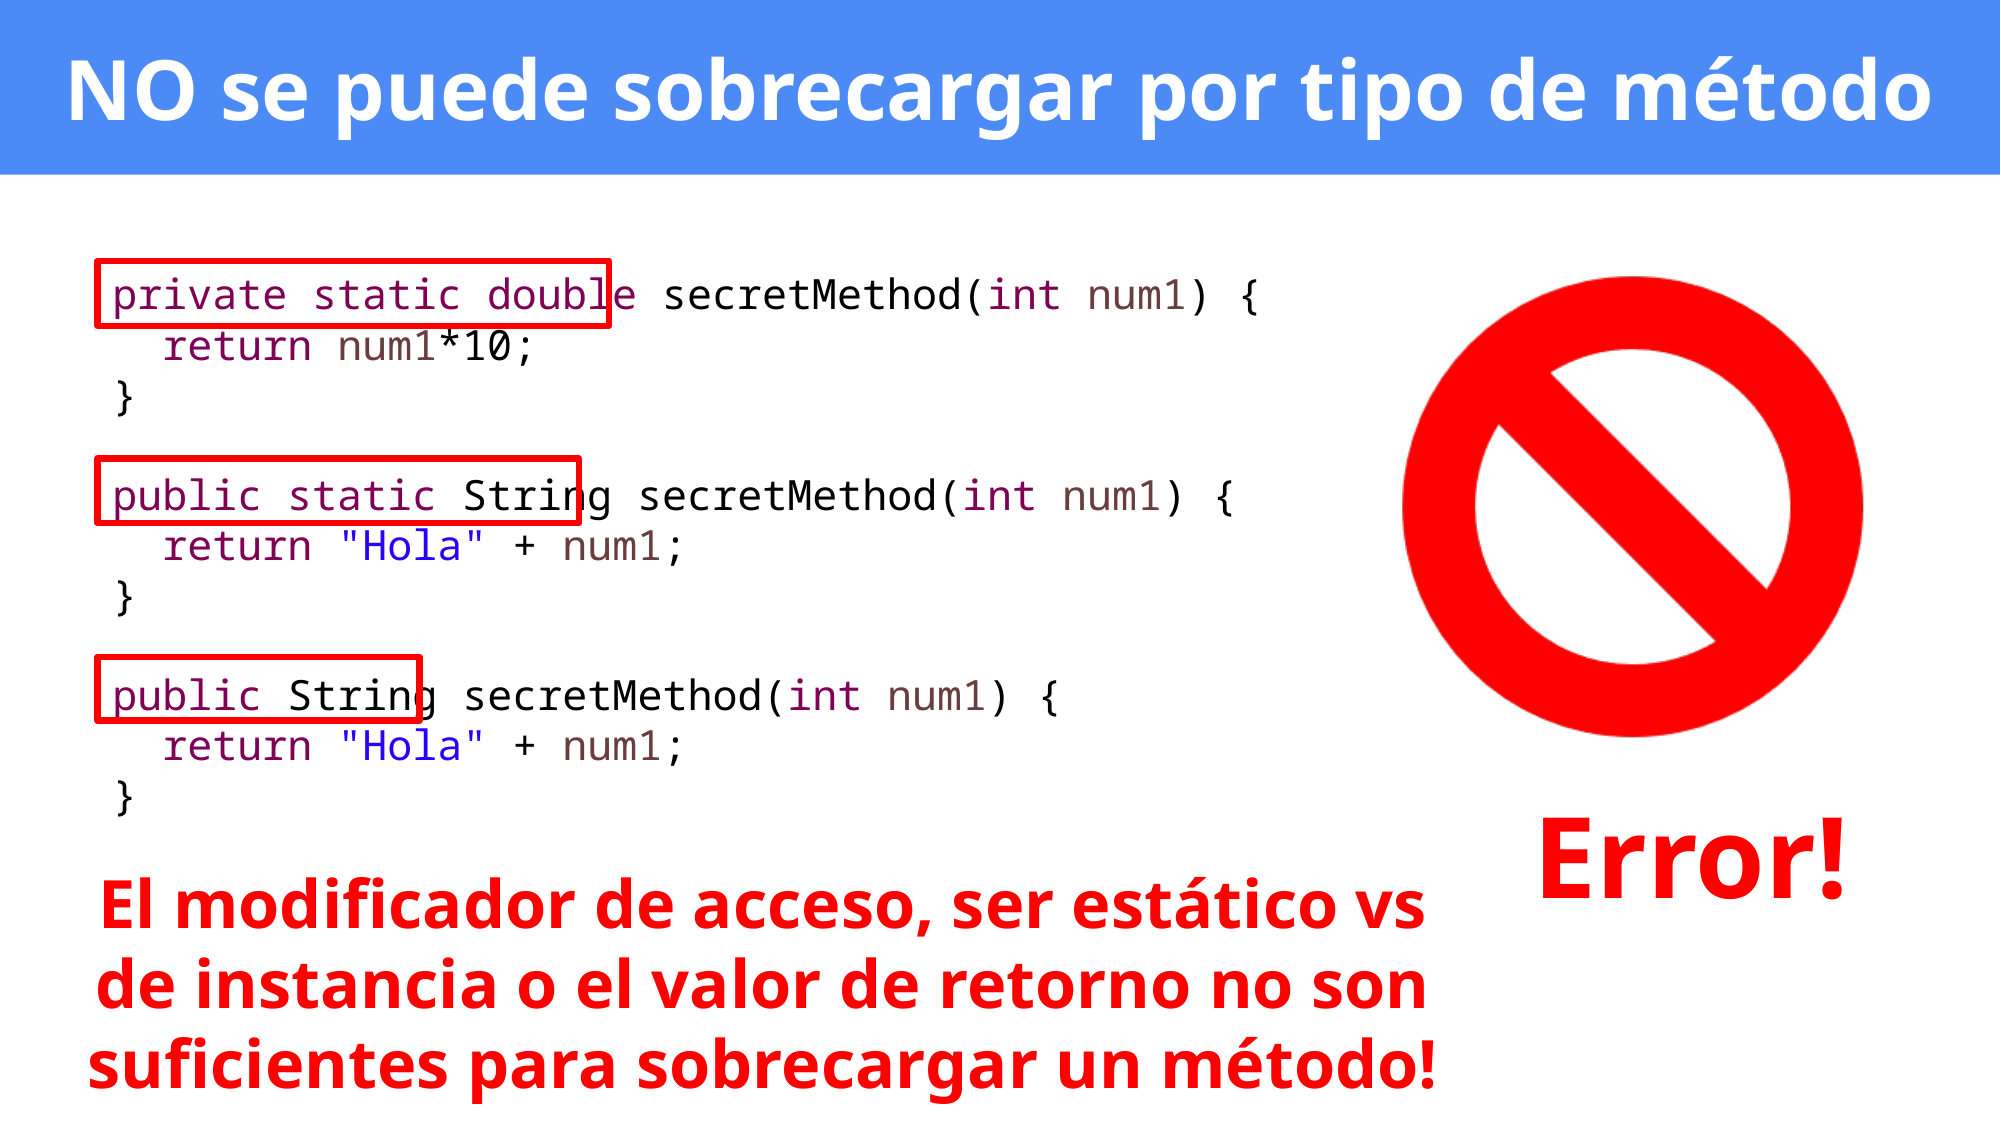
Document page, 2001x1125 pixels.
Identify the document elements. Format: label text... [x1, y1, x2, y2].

title NO se puede sobrecargar por tipo de método [0, 0, 2000, 176]
text_box El modificador de acceso, ser estático vs de instancia o el valor de retorno no son suficientes para sobrecargar un método! [41, 854, 1485, 1109]
text_box [97, 656, 420, 721]
picture [1342, 216, 1924, 798]
text_box [97, 458, 579, 524]
text_box [97, 261, 610, 326]
text_box Error! [1423, 778, 1959, 929]
text_box private static double secretMethod(int num1) { return num1*10; } public static String secretMethod(int num1) { return "Hola" + num1; } public String secretMethod(int num1) { return "Hola" + num1; } [97, 261, 1343, 854]
